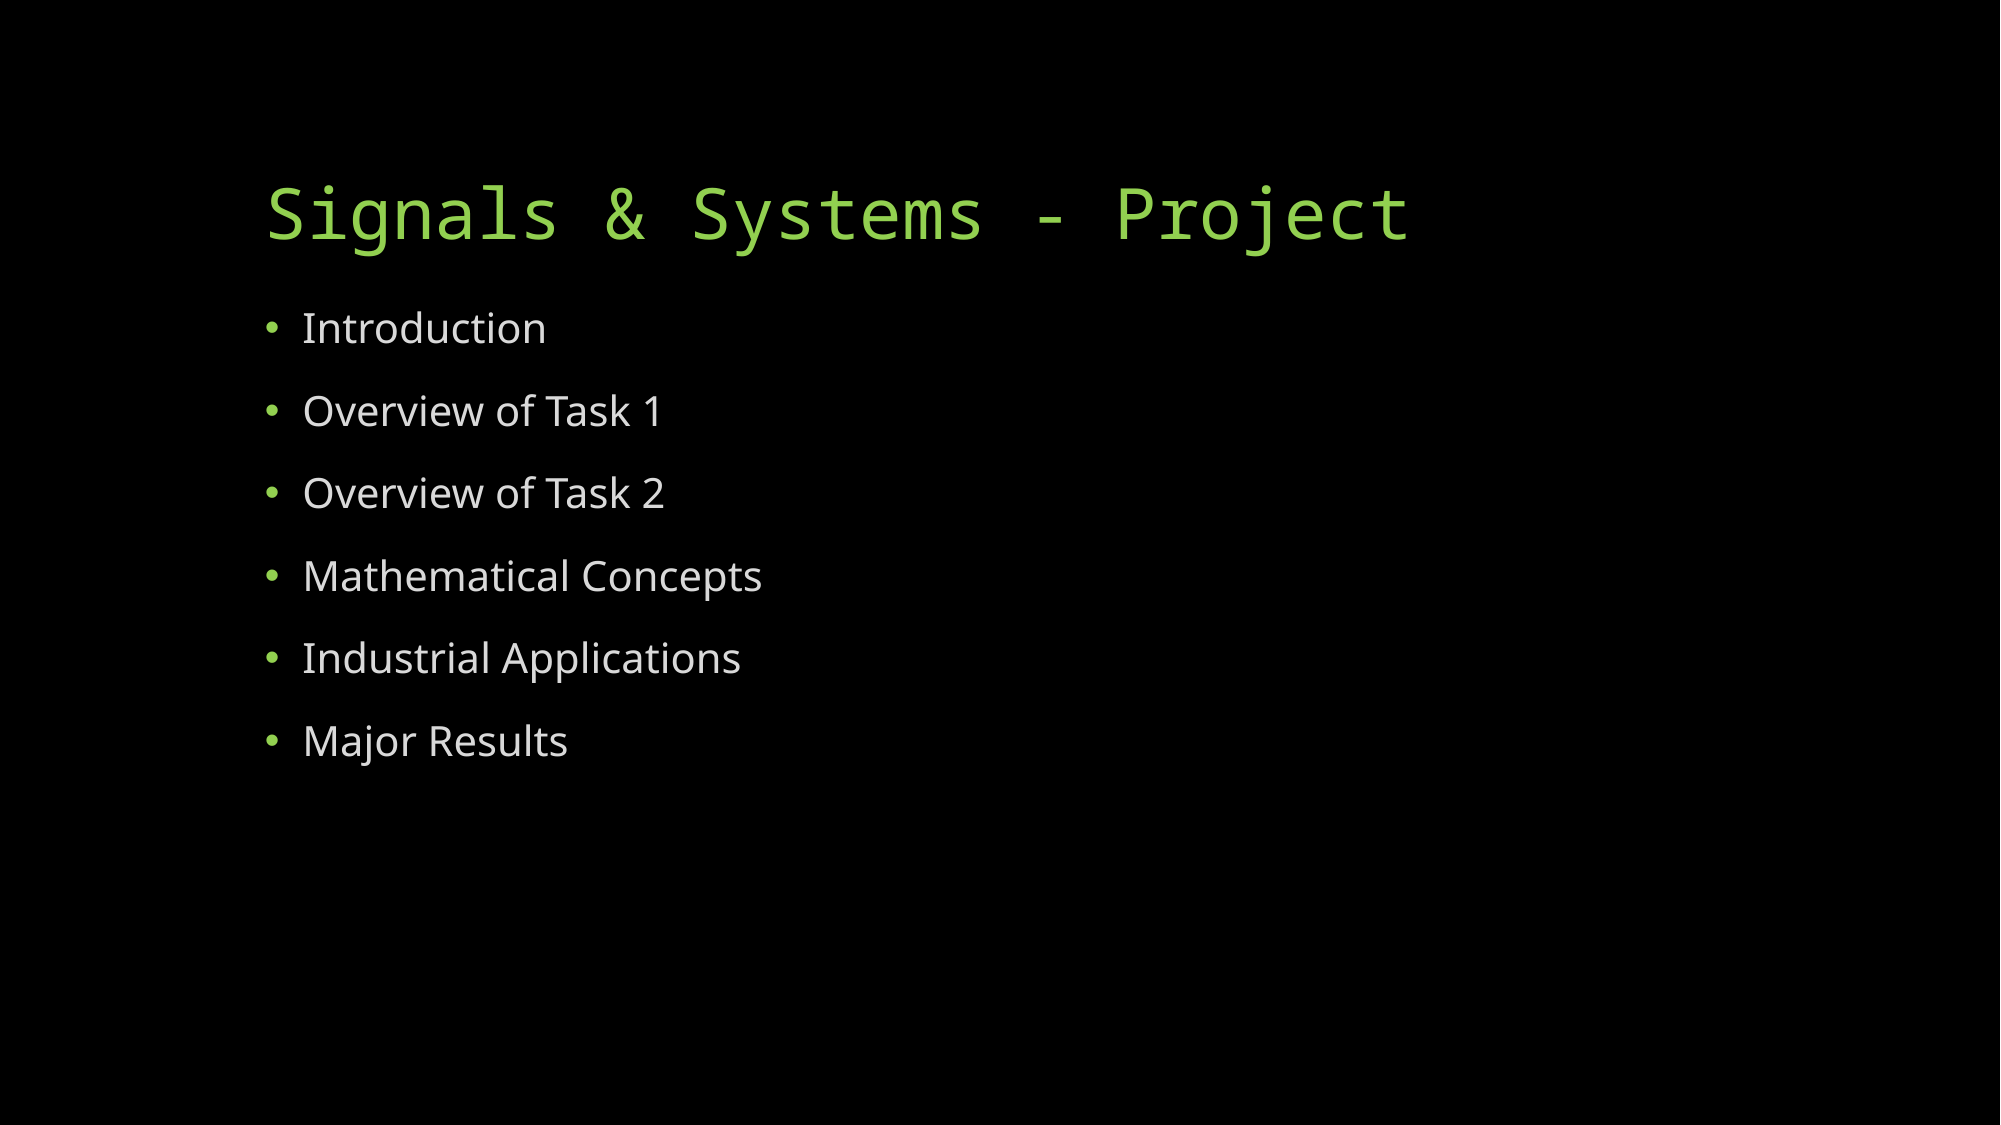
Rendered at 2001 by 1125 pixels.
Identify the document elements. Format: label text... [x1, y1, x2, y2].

title Signals & Systems - Project [249, 75, 1750, 263]
list Introduction Overview of Task 1 Overview of Task 2 Mathematical Concepts Industrial Applications Major Results [249, 299, 1750, 1000]
